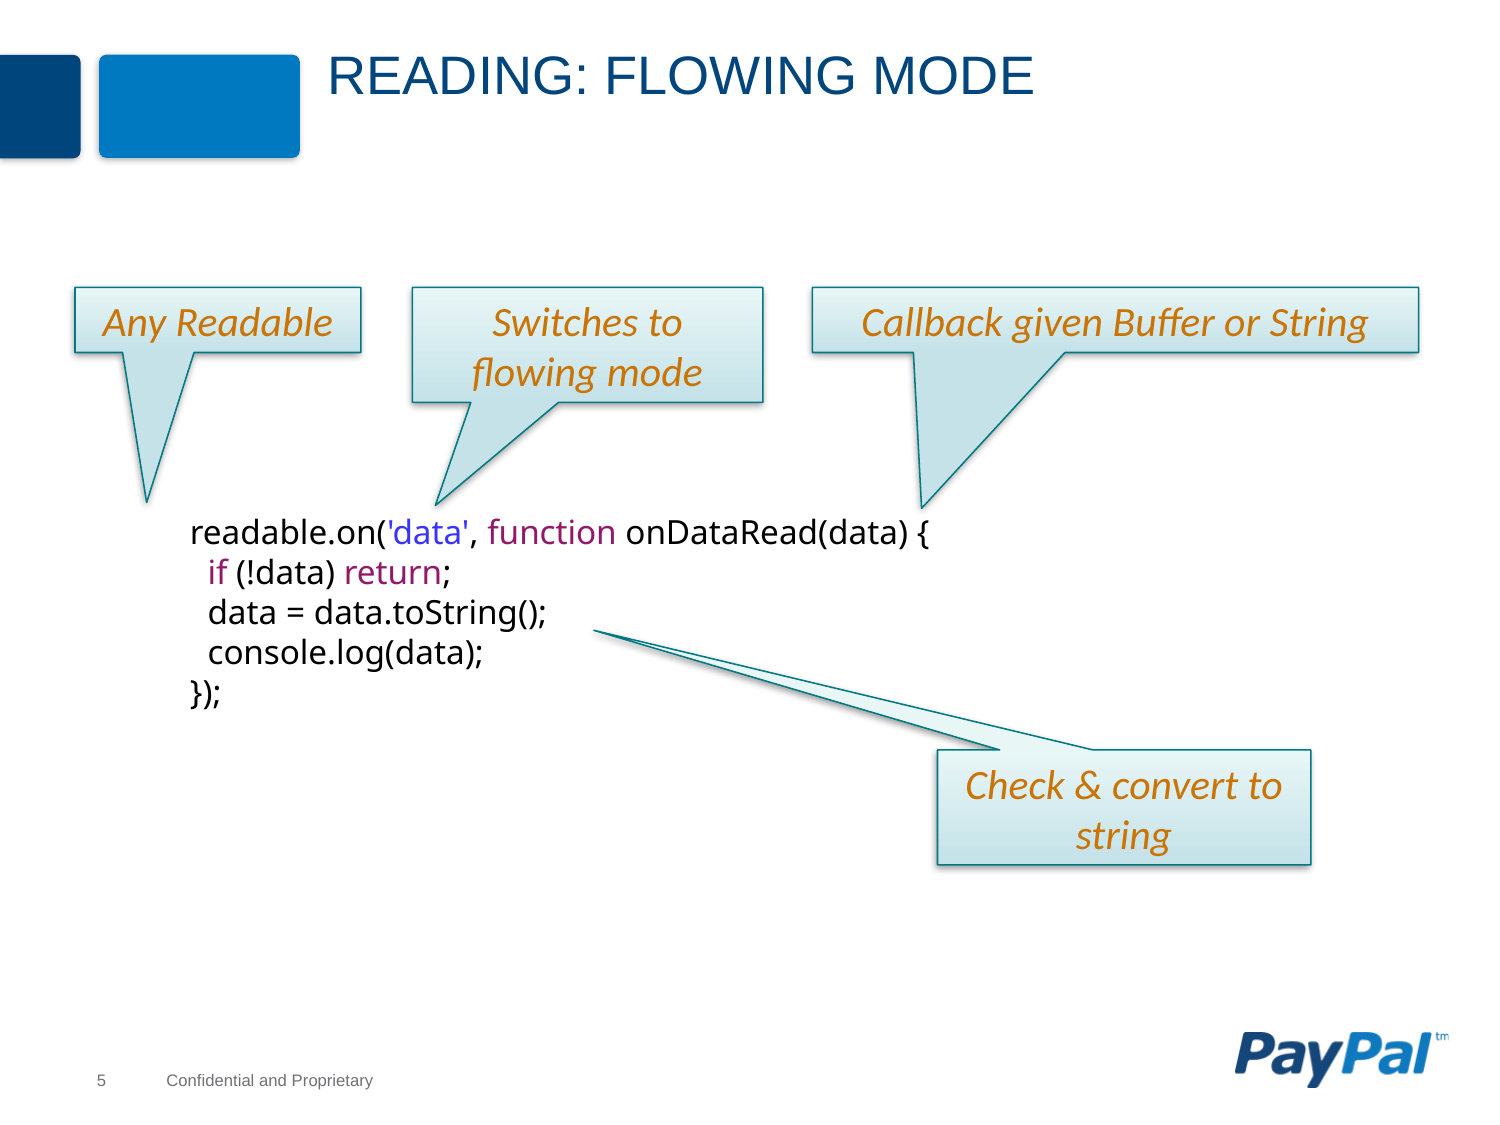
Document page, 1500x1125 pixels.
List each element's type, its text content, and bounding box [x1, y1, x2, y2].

picture [1235, 1032, 1449, 1088]
text_box Check & convert to string [593, 629, 1312, 866]
text_box readable.on('data', function onDataRead(data) { if (!data) return; data = data.toString(); console.log(data); }); [175, 503, 946, 719]
text_box Switches to flowing mode [411, 286, 764, 507]
title Reading: Flowing Mode [312, 37, 1463, 175]
text_box Any Readable [74, 286, 362, 504]
text_box Callback given Buffer or String [811, 286, 1420, 510]
